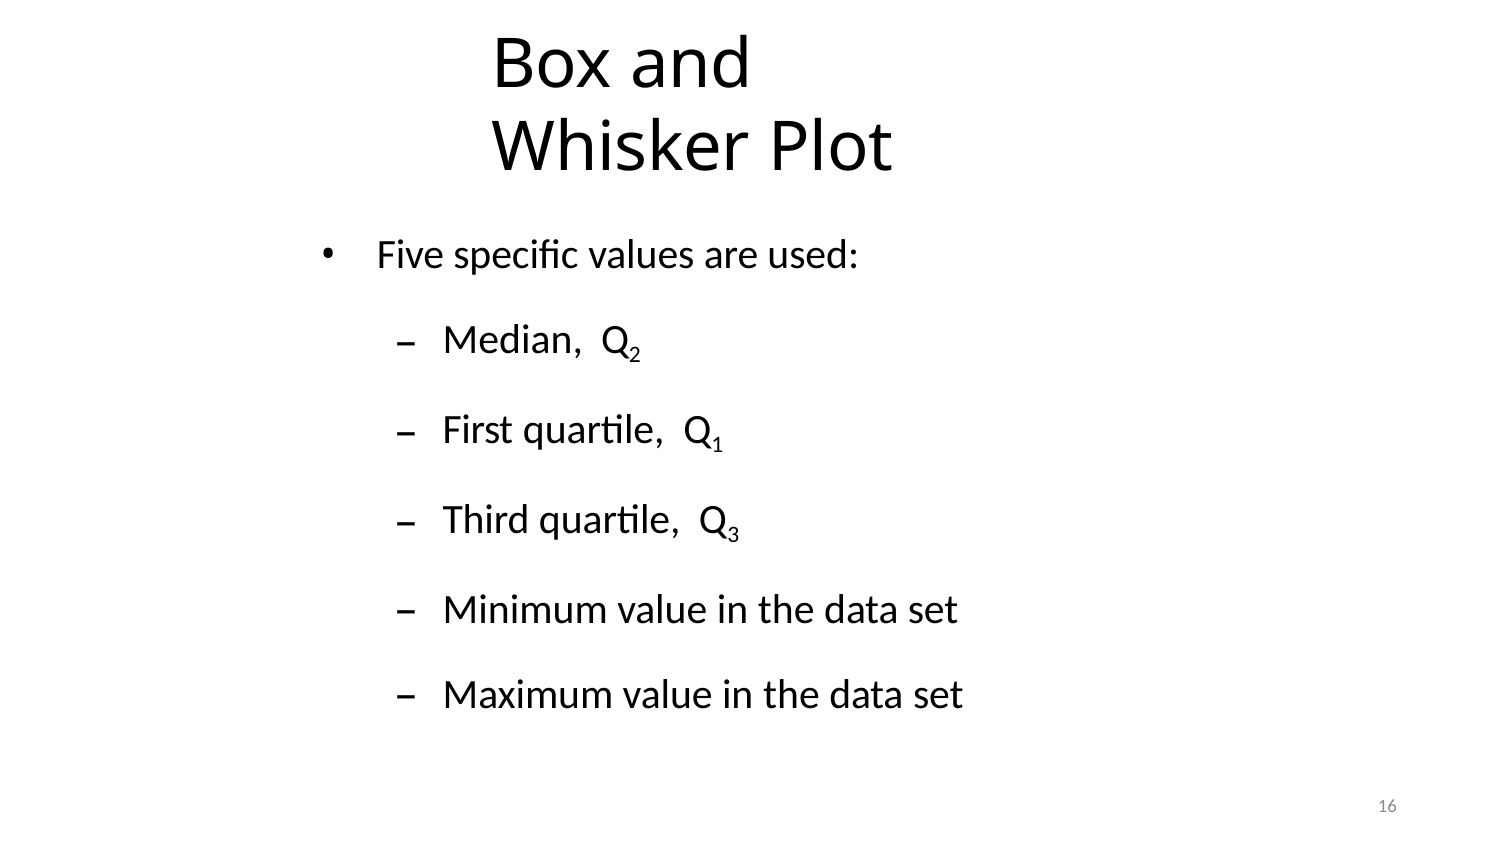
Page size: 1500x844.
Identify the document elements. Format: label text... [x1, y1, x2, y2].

title Box and Whisker Plot [489, 16, 1010, 184]
slide_number 16 [1059, 559, 1397, 844]
text_box Five specific values are used: Median, Q2 First quartile, Q1 Third quartile, Q3 Minimum value in the data set Maximum value in the data set [309, 206, 1191, 717]
